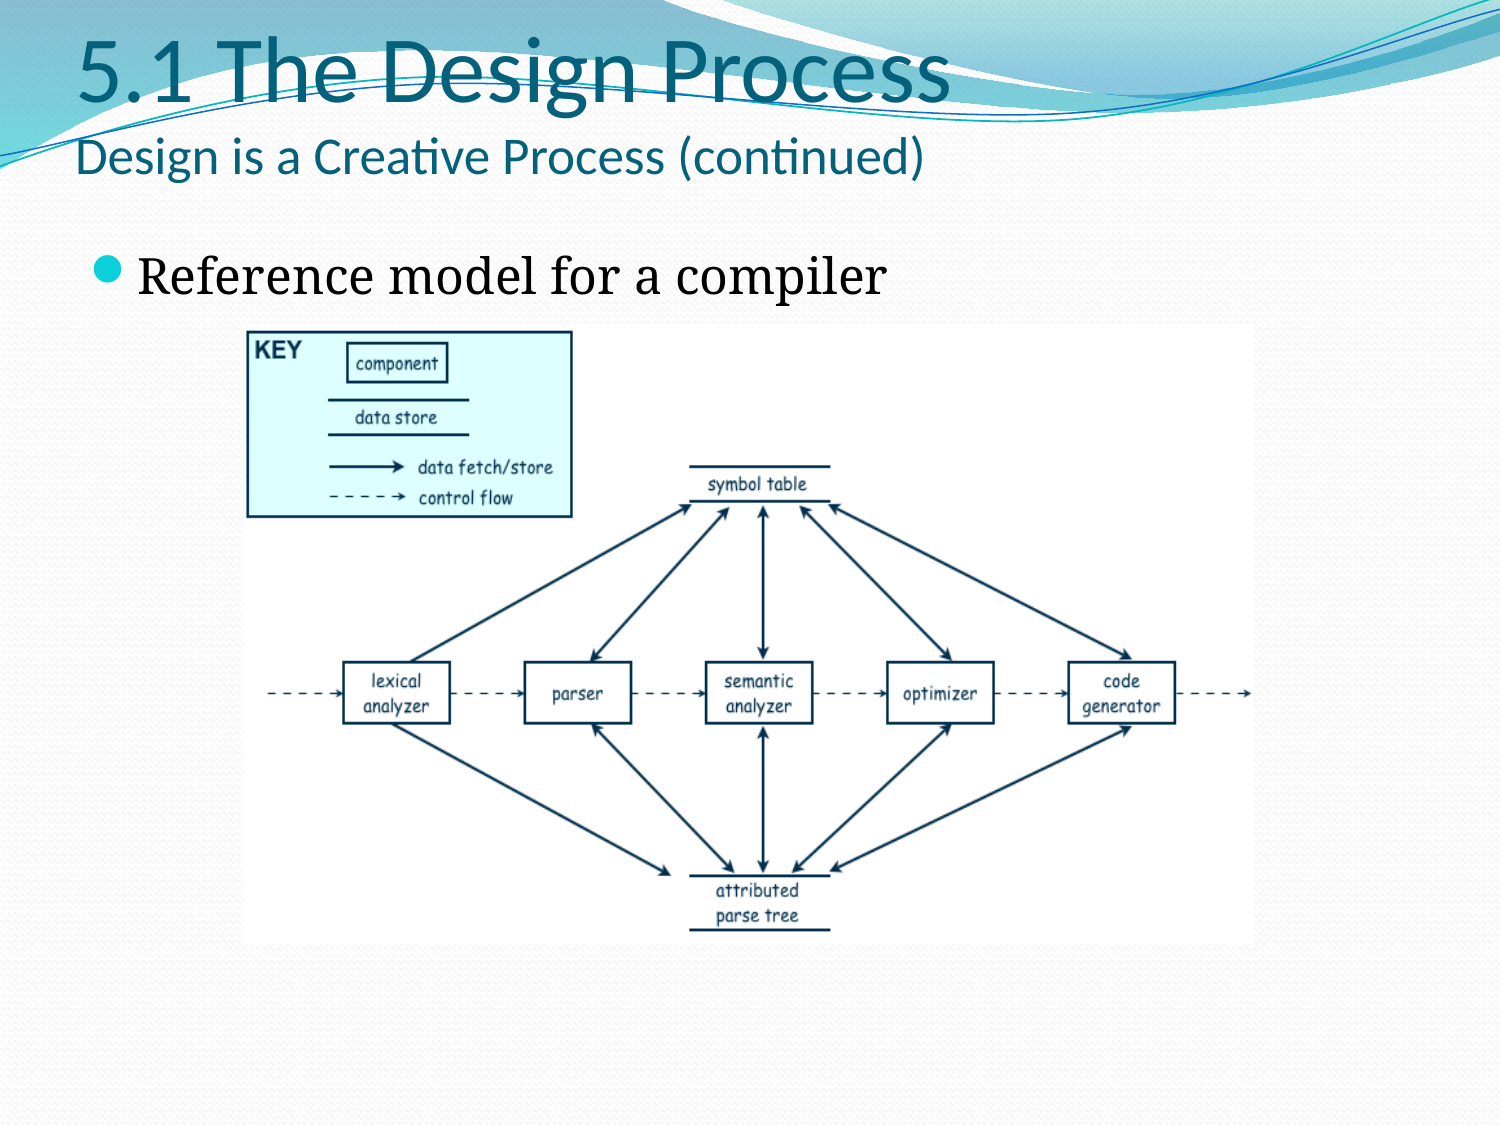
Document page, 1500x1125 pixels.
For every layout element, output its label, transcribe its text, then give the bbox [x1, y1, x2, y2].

title Architectural Styles and Strategies The World Cup System [217, 325, 224, 525]
title Architectural Styles and Strategies The World Cup System [1313, 326, 1319, 525]
title 5.1 The Design Process Design is a Creative Process (continued) [75, 0, 1423, 185]
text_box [224, 324, 1313, 1001]
list Reference model for a compiler [75, 237, 1423, 525]
